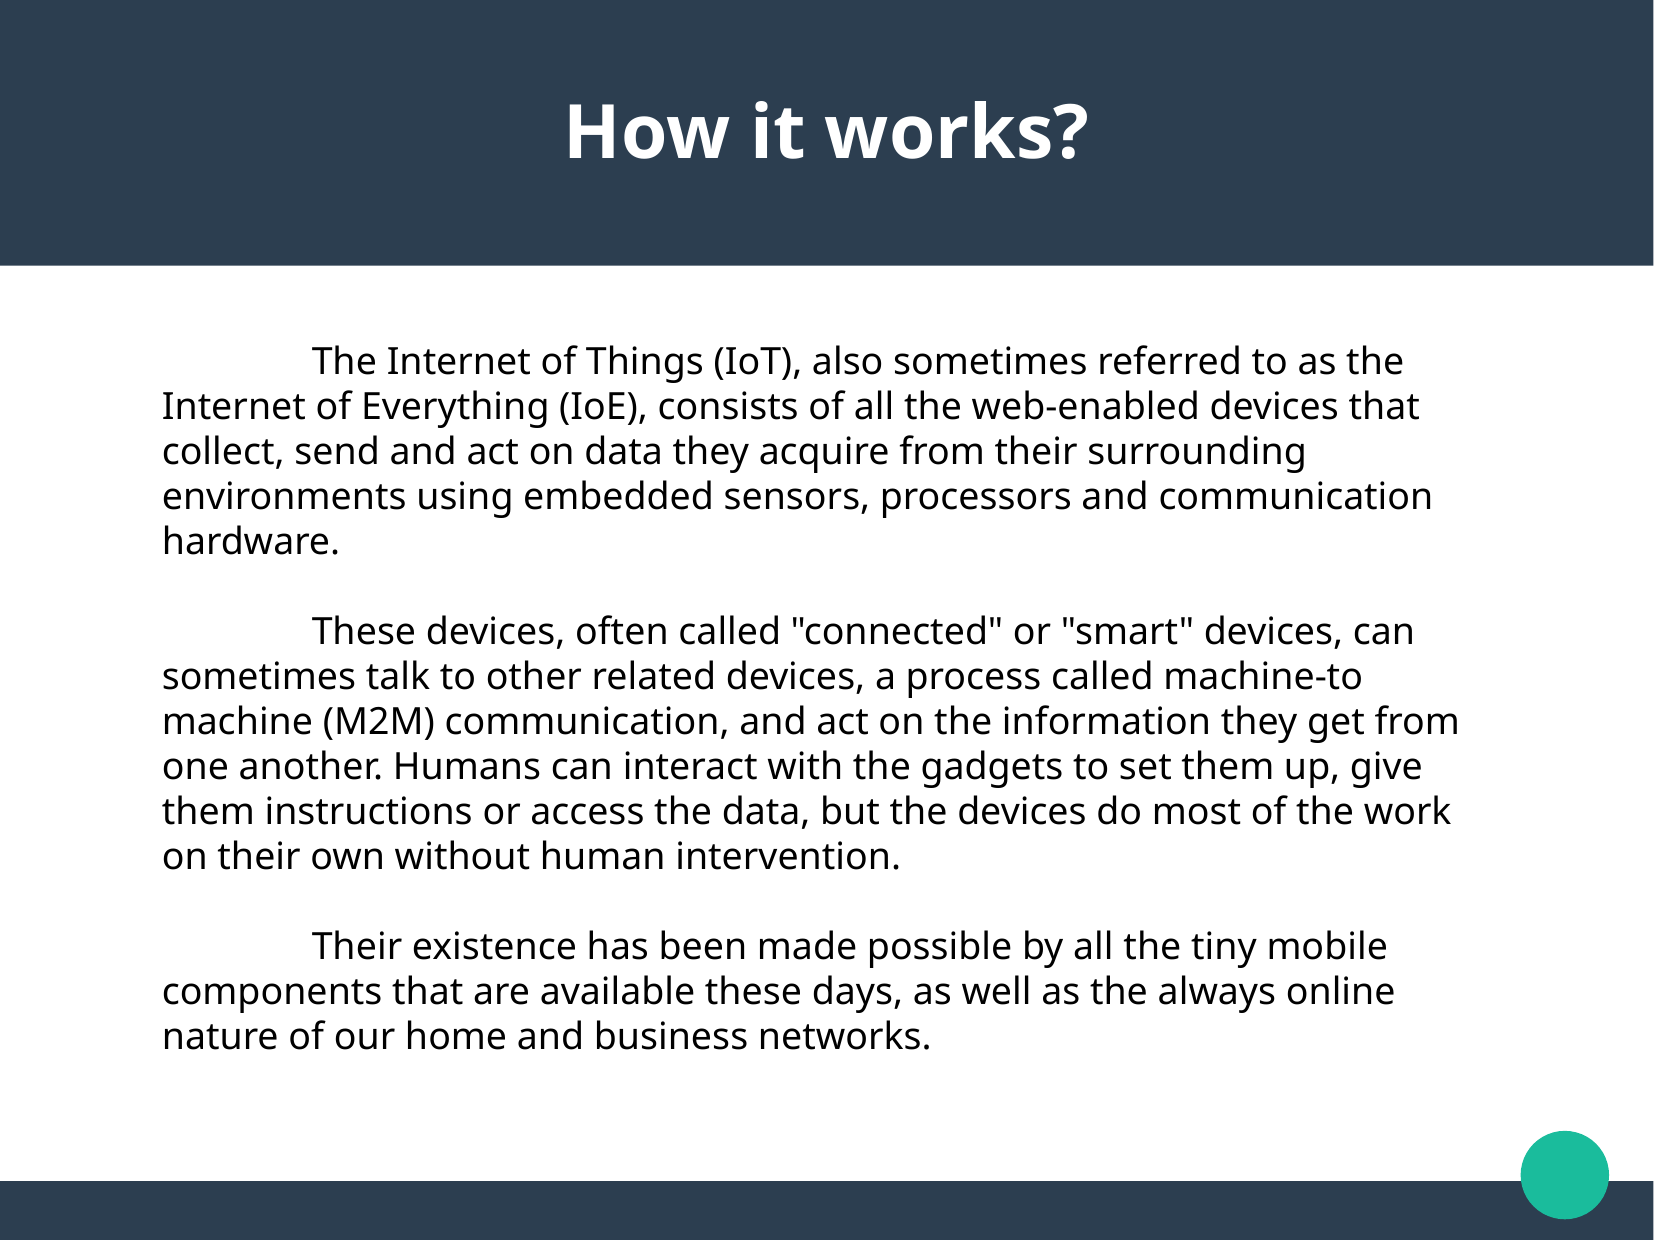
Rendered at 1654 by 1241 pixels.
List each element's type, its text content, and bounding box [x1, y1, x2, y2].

text_box The Internet of Things (IoT), also sometimes referred to as the Internet of Everything (IoE), consists of all the web-enabled devices that collect, send and act on data they acquire from their surrounding environments using embedded sensors, processors and communication hardware. These devices, often called "connected" or "smart" devices, can sometimes talk to other related devices, a process called machine-to machine (M2M) communication, and act on the information they get from one another. Humans can interact with the gadgets to set them up, give them instructions or access the data, but the devices do most of the work on their own without human intervention. Their existence has been made possible by all the tiny mobile components that are available these days, as well as the always online nature of our home and business networks. [147, 329, 1485, 1055]
text_box How it works? [58, 49, 1595, 207]
